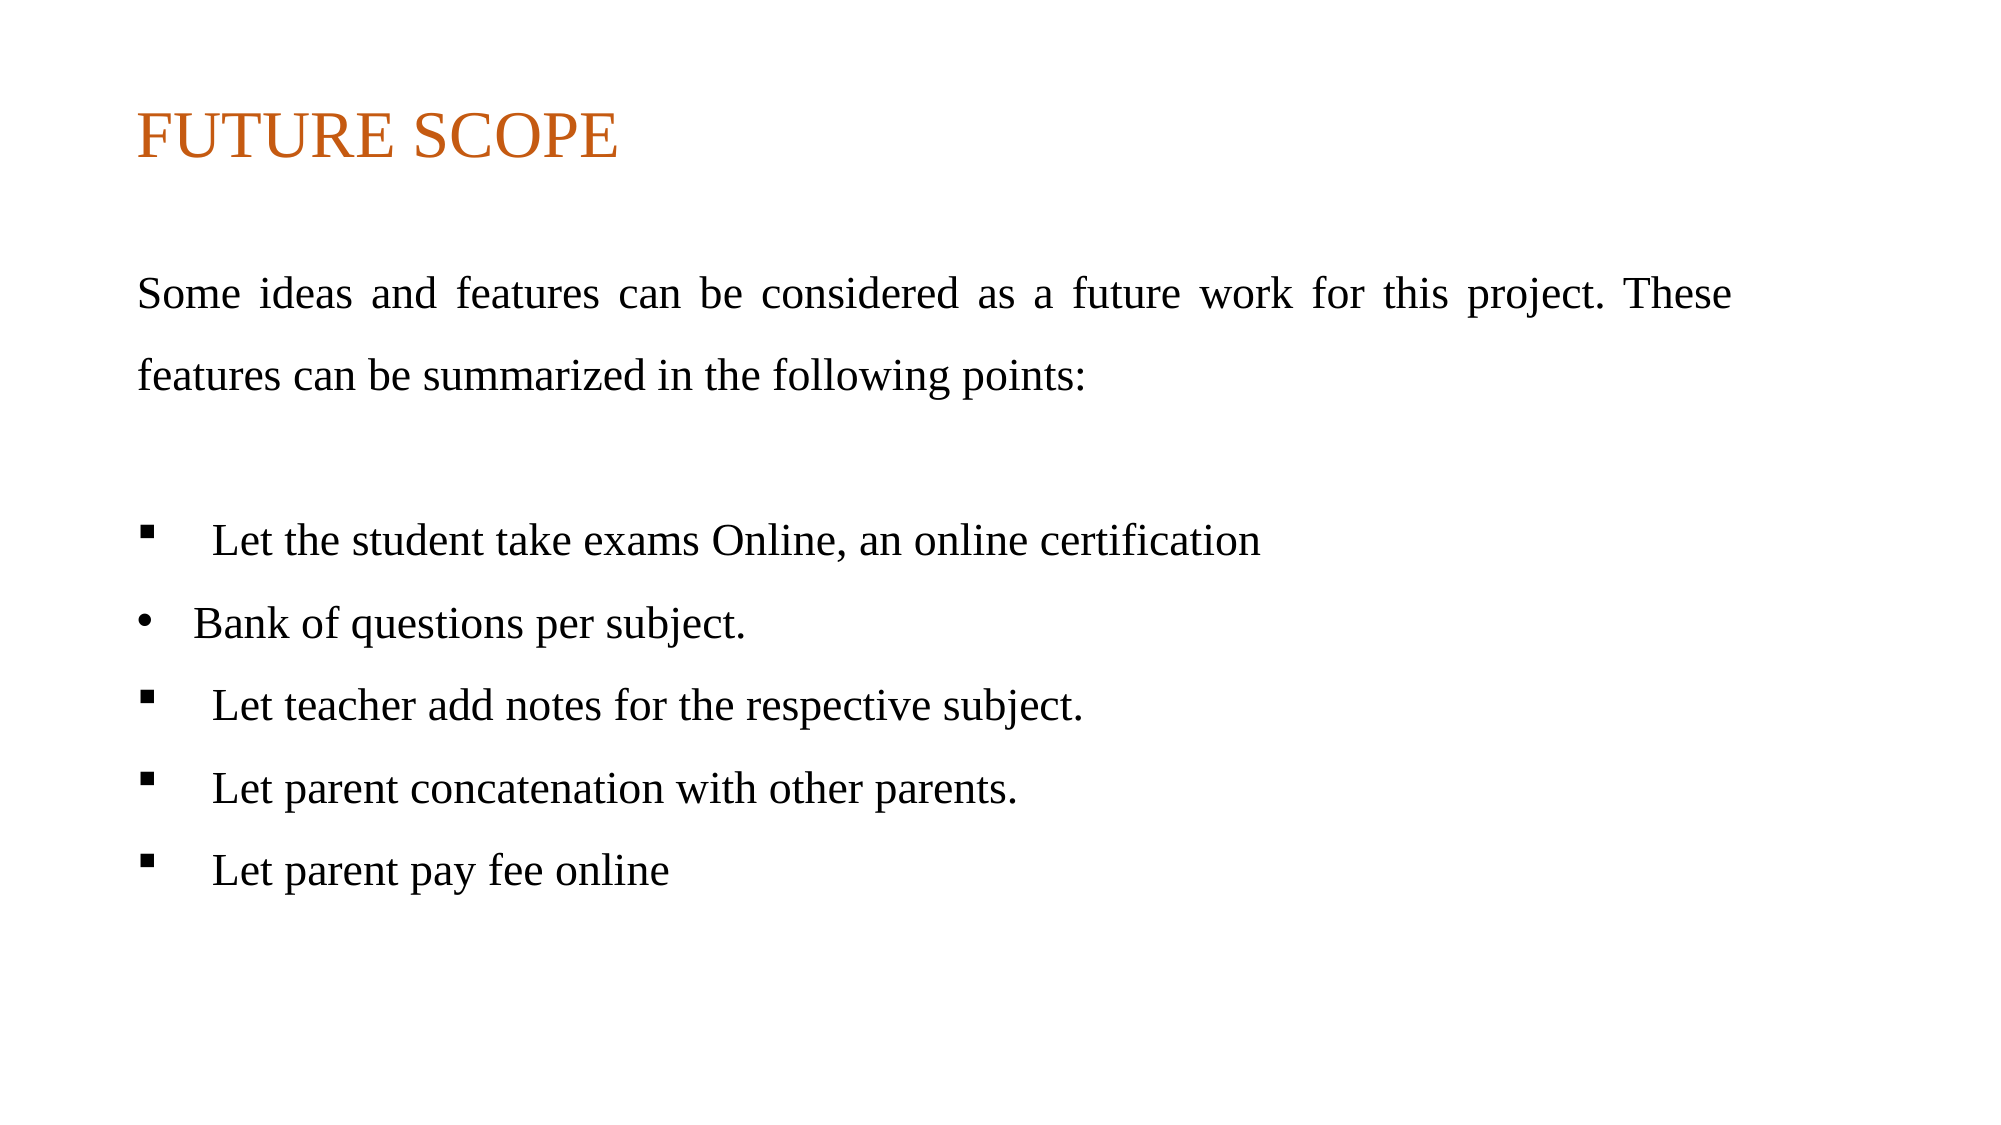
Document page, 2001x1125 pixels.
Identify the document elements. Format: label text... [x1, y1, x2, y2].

text_box FUTURE SCOPE [121, 83, 902, 179]
text_box Some ideas and features can be considered as a future work for this project. These features can be summarized in the following points: Let the student take exams Online, an online certification Bank of questions per subject. Let teacher add notes for the respective subject. Let parent concatenation with other parents. Let parent pay fee online [122, 227, 1749, 902]
